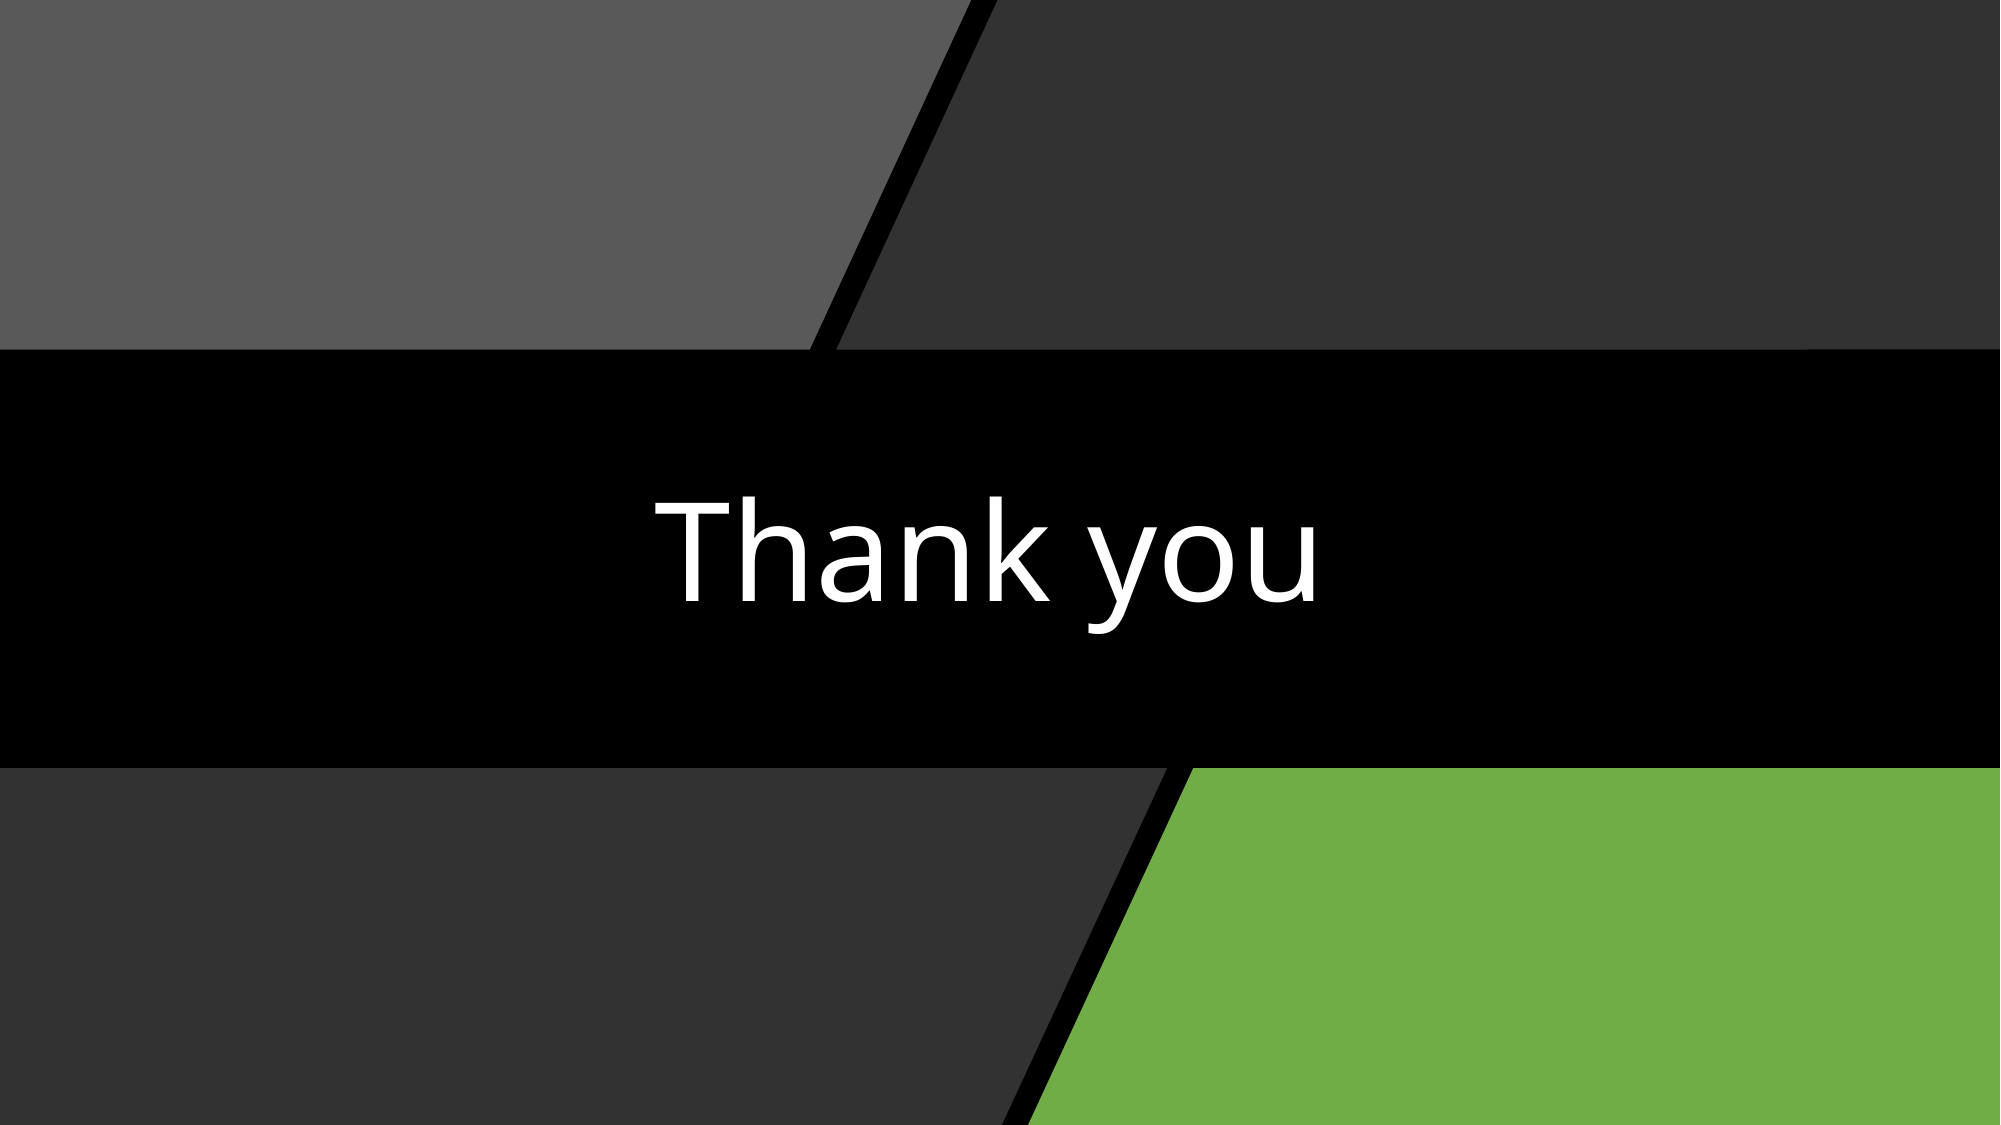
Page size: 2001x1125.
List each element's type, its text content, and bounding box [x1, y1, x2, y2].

text_box [1007, 767, 1192, 1125]
text_box [1026, 767, 2000, 1125]
text_box Thank you [639, 381, 1417, 639]
text_box [0, 0, 973, 351]
text_box [834, 0, 2000, 351]
text_box [0, 767, 1169, 1125]
